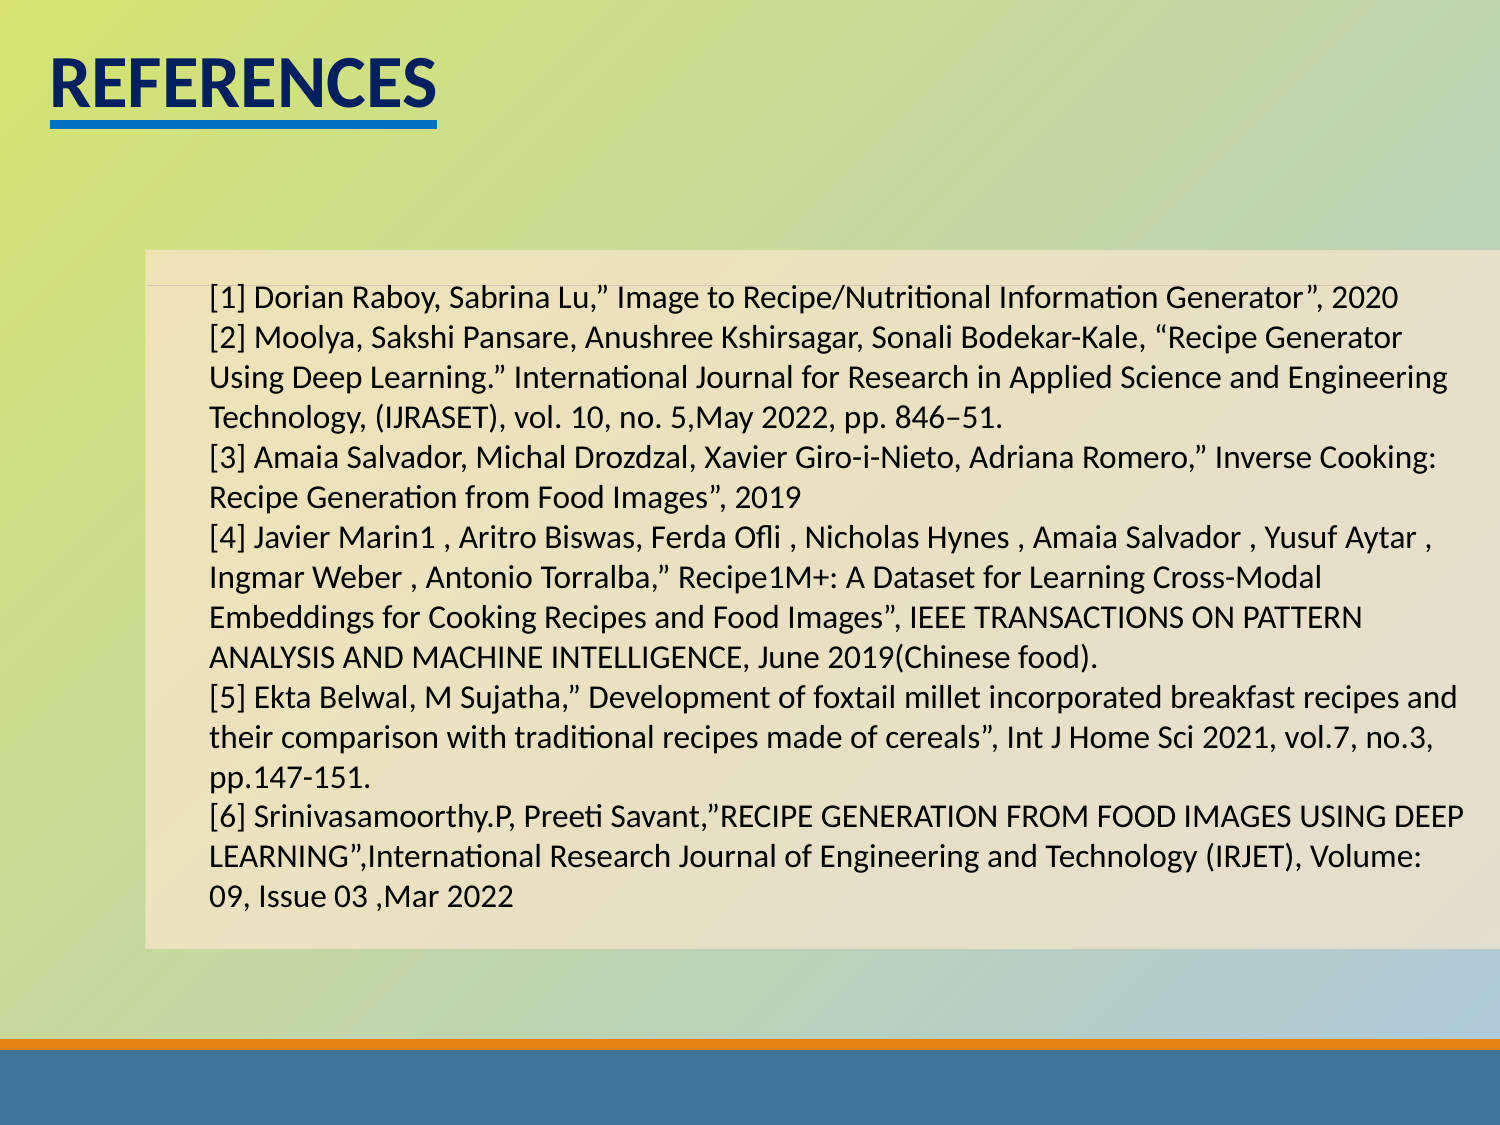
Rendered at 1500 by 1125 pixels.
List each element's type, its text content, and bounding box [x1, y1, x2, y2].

text_box [145, 249, 1500, 949]
text_box [0, 1049, 1500, 1125]
text_box [1] Dorian Raboy, Sabrina Lu,” Image to Recipe/Nutritional Information Generator”, 2020 [2] Moolya, Sakshi Pansare, Anushree Kshirsagar, Sonali Bodekar-Kale, “Recipe Generator Using Deep Learning.” International Journal for Research in Applied Science and Engineering Technology, (IJRASET), vol. 10, no. 5,May 2022, pp. 846–51. [3] Amaia Salvador, Michal Drozdzal, Xavier Giro-i-Nieto, Adriana Romero,” Inverse Cooking: Recipe Generation from Food Images”, 2019 [4] Javier Marin1 , Aritro Biswas, Ferda Ofli , Nicholas Hynes , Amaia Salvador , Yusuf Aytar , Ingmar Weber , Antonio Torralba,” Recipe1M+: A Dataset for Learning Cross-Modal Embeddings for Cooking Recipes and Food Images”, IEEE TRANSACTIONS ON PATTERN ANALYSIS AND MACHINE INTELLIGENCE, June 2019(Chinese food). [5] Ekta Belwal, M Sujatha,” Development of foxtail millet incorporated breakfast recipes and their comparison with traditional recipes made of cereals”, Int J Home Sci 2021, vol.7, no.3, pp.147-151. [6] Srinivasamoorthy.P, Preeti Savant,”RECIPE GENERATION FROM FOOD IMAGES USING DEEP LEARNING”,International Research Journal of Engineering and Technology (IRJET), Volume: 09, Issue 03 ,Mar 2022 [194, 268, 1482, 922]
text_box REFERENCES [0, 8, 538, 146]
